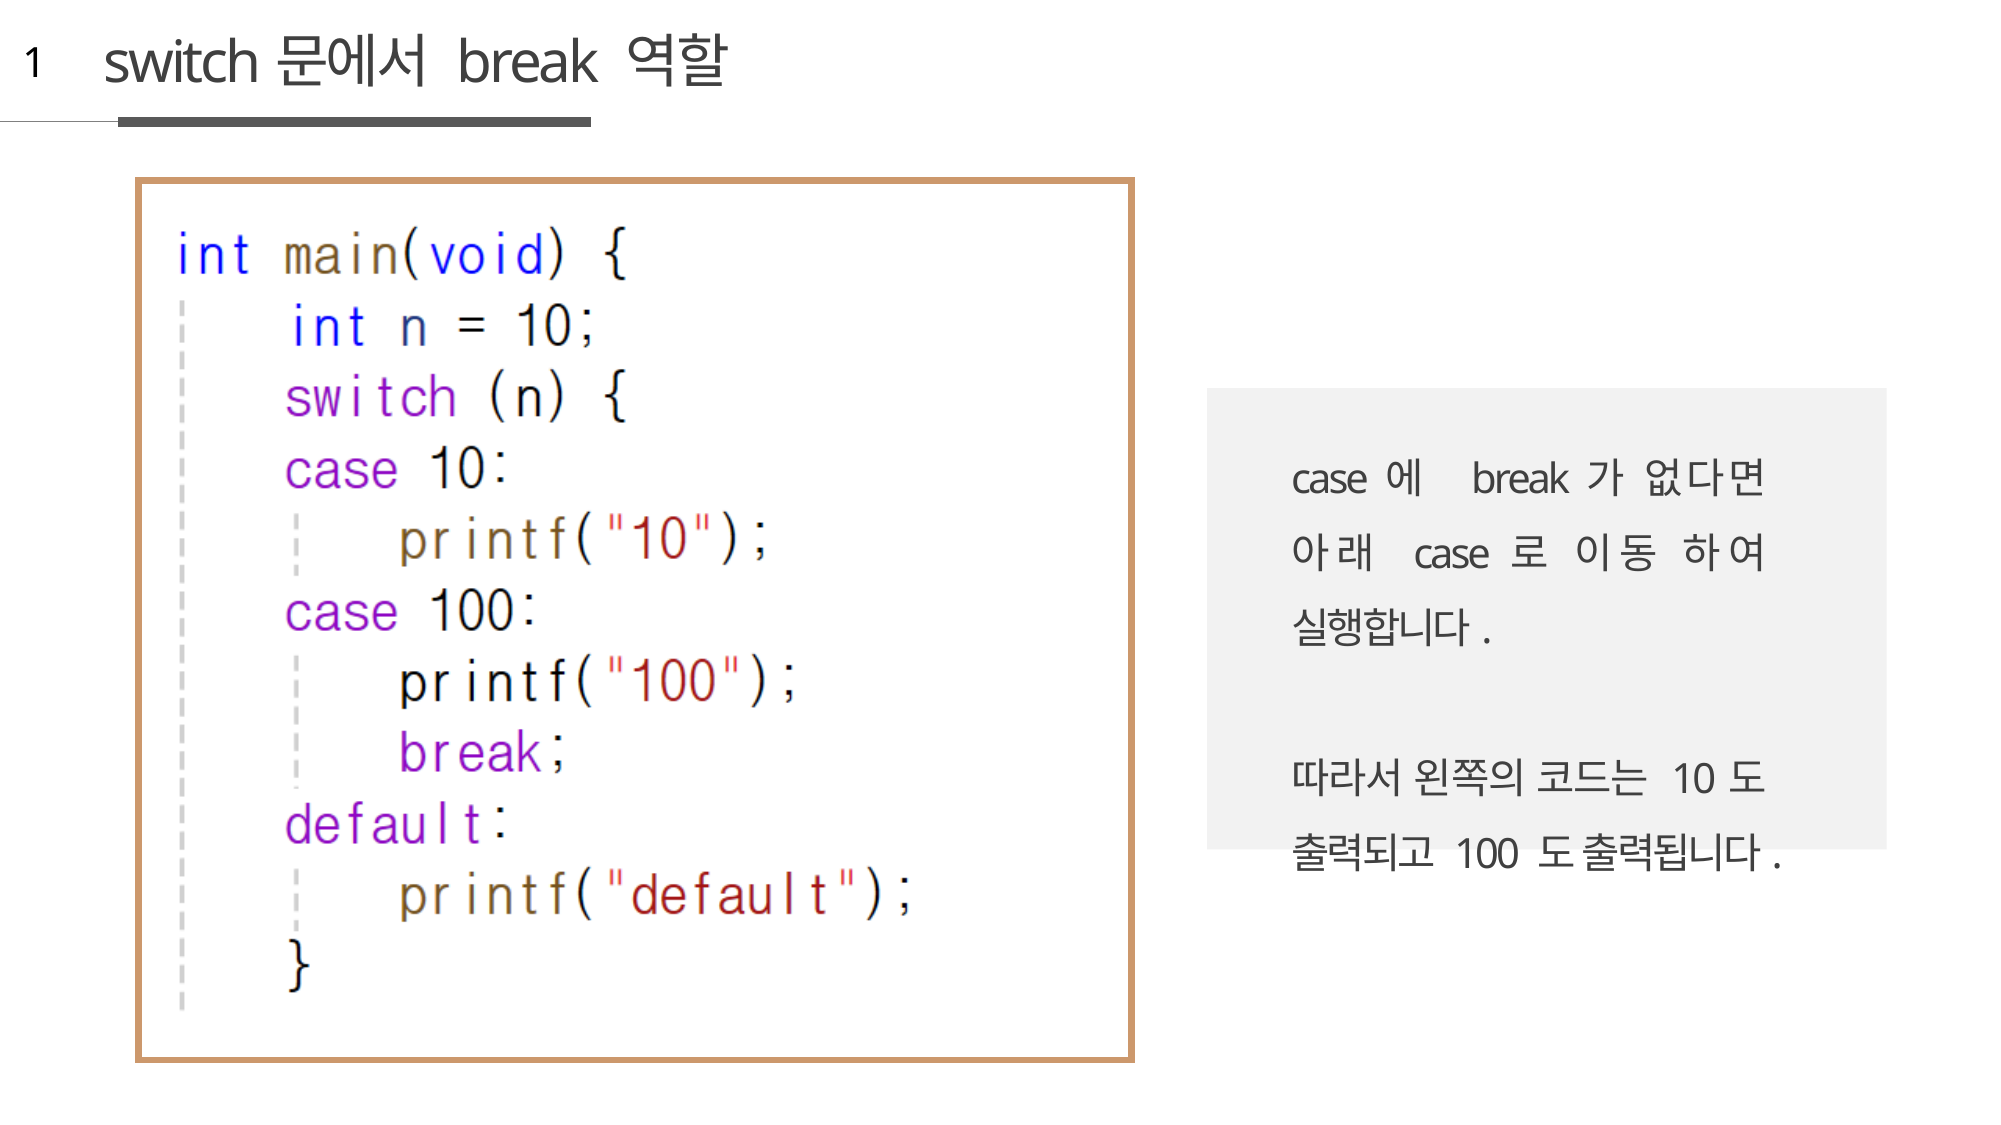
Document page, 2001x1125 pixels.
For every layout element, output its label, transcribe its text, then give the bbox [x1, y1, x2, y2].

picture [169, 213, 1084, 1016]
text_box [1206, 387, 1888, 850]
text_box 1 [7, 28, 62, 94]
text_box [138, 179, 1132, 1061]
text_box case에 break가 없다면 아래 case로 이동 하여 실행합니다. 따라서 왼쪽의 코드는 10도 출력되고 100 도 출력됩니다. [1276, 419, 1779, 885]
text_box switch문에서 break 역할 [88, 16, 745, 102]
